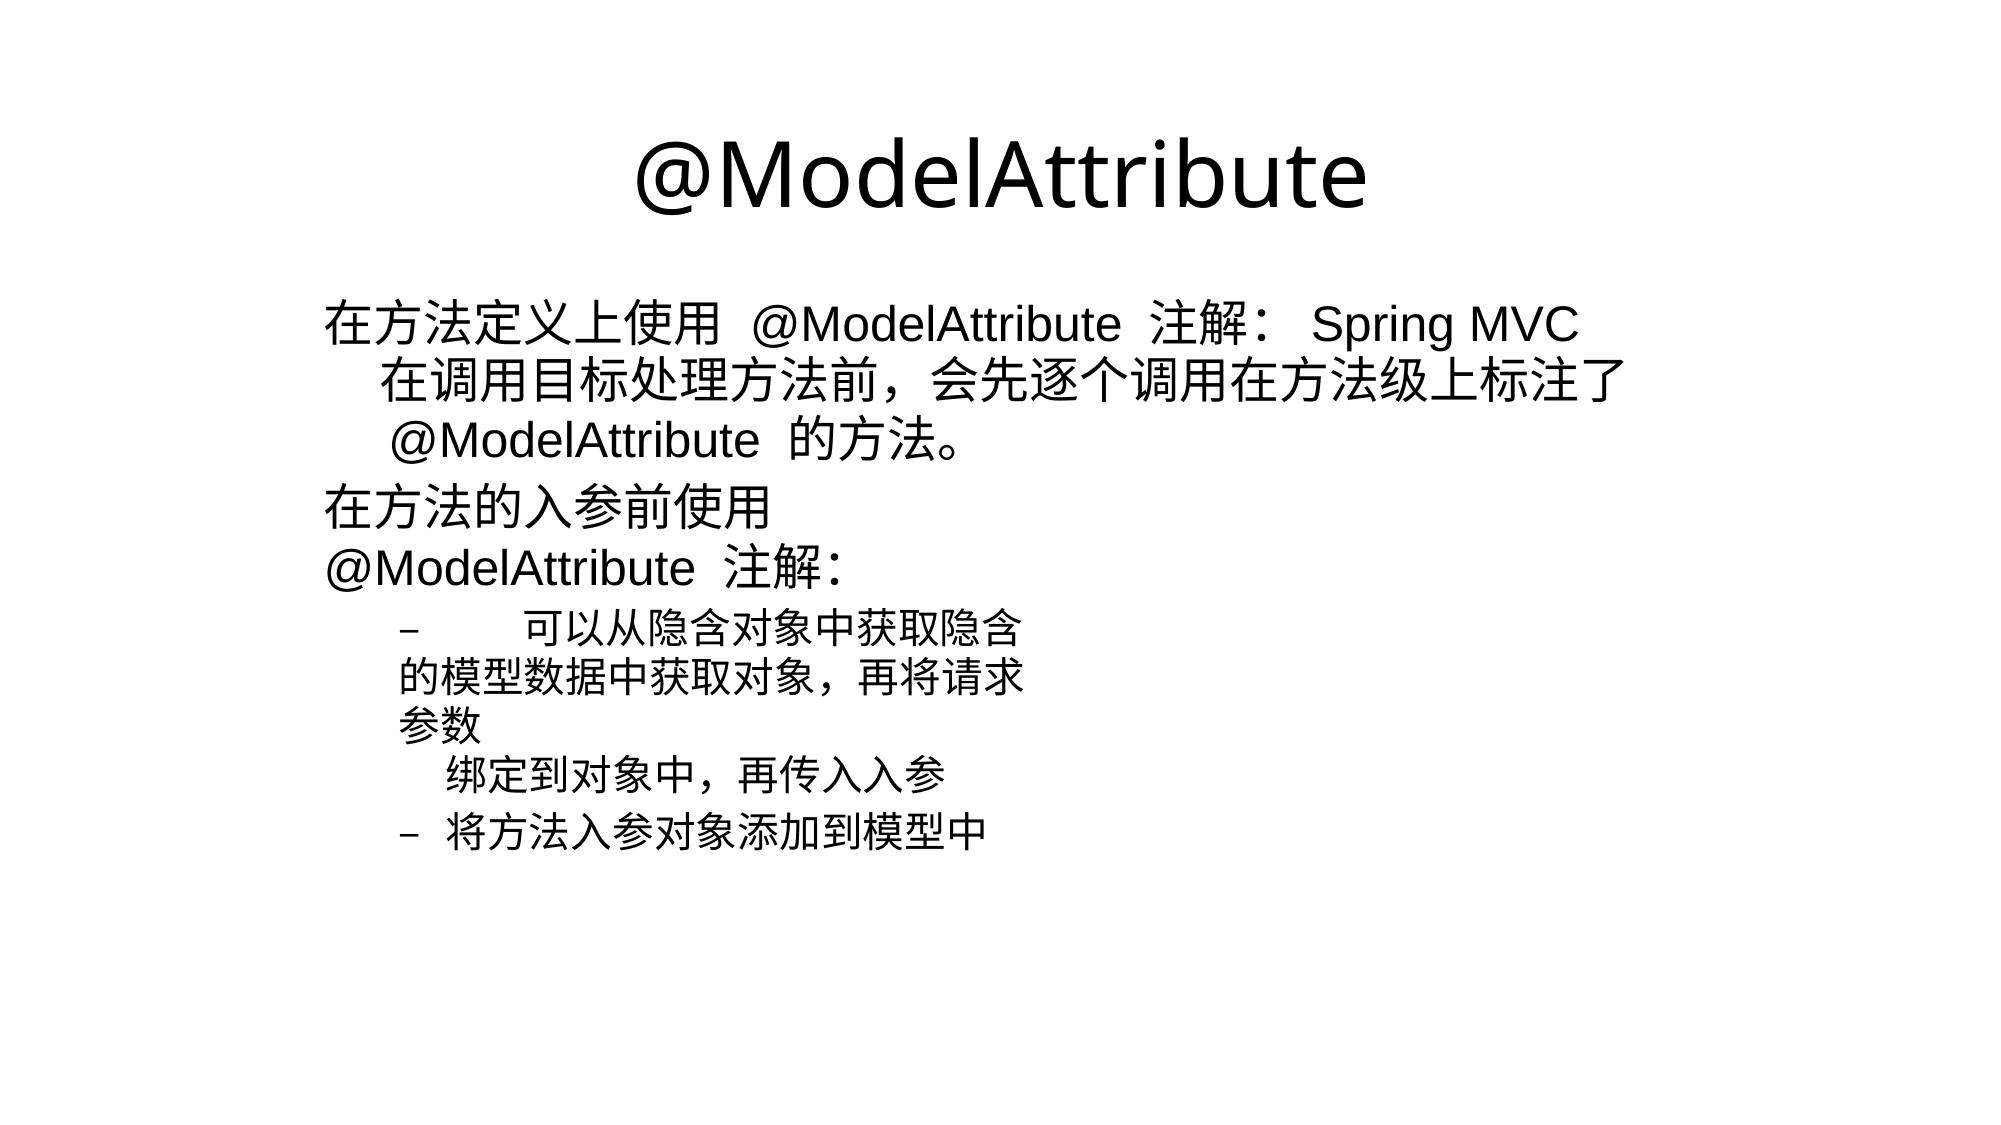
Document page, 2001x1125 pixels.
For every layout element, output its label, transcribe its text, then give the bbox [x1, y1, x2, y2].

text_box 在方法定义上使用 @ModelAttribute 注解：Spring MVC 在调用目标处理方法前，会先逐个调用在方法级上标注了 @ModelAttribute 的方法。 在方法的入参前使用 @ModelAttribute 注解： – 可以从隐含对象中获取隐含的模型数据中获取对象，再将请求参数 绑定到对象中，再传入入参 – 将方法入参对象添加到模型中 [321, 292, 1656, 856]
title @ModelAttribute [387, 61, 2000, 276]
